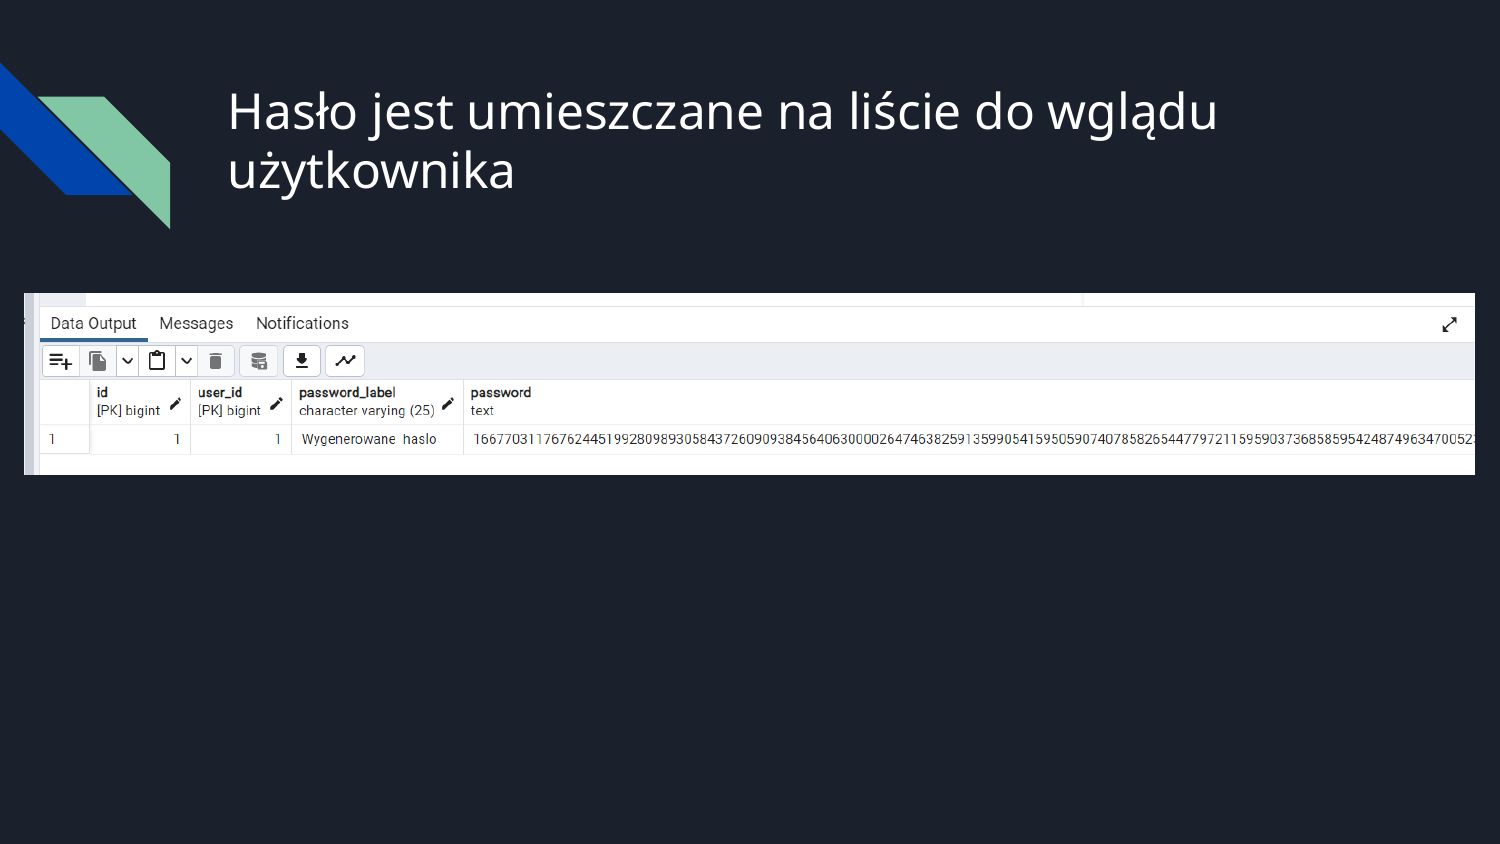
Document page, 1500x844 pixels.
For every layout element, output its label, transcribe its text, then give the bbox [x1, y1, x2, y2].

picture [24, 293, 1476, 476]
title Hasło jest umieszczane na liście do wglądu użytkownika [212, 64, 1368, 215]
